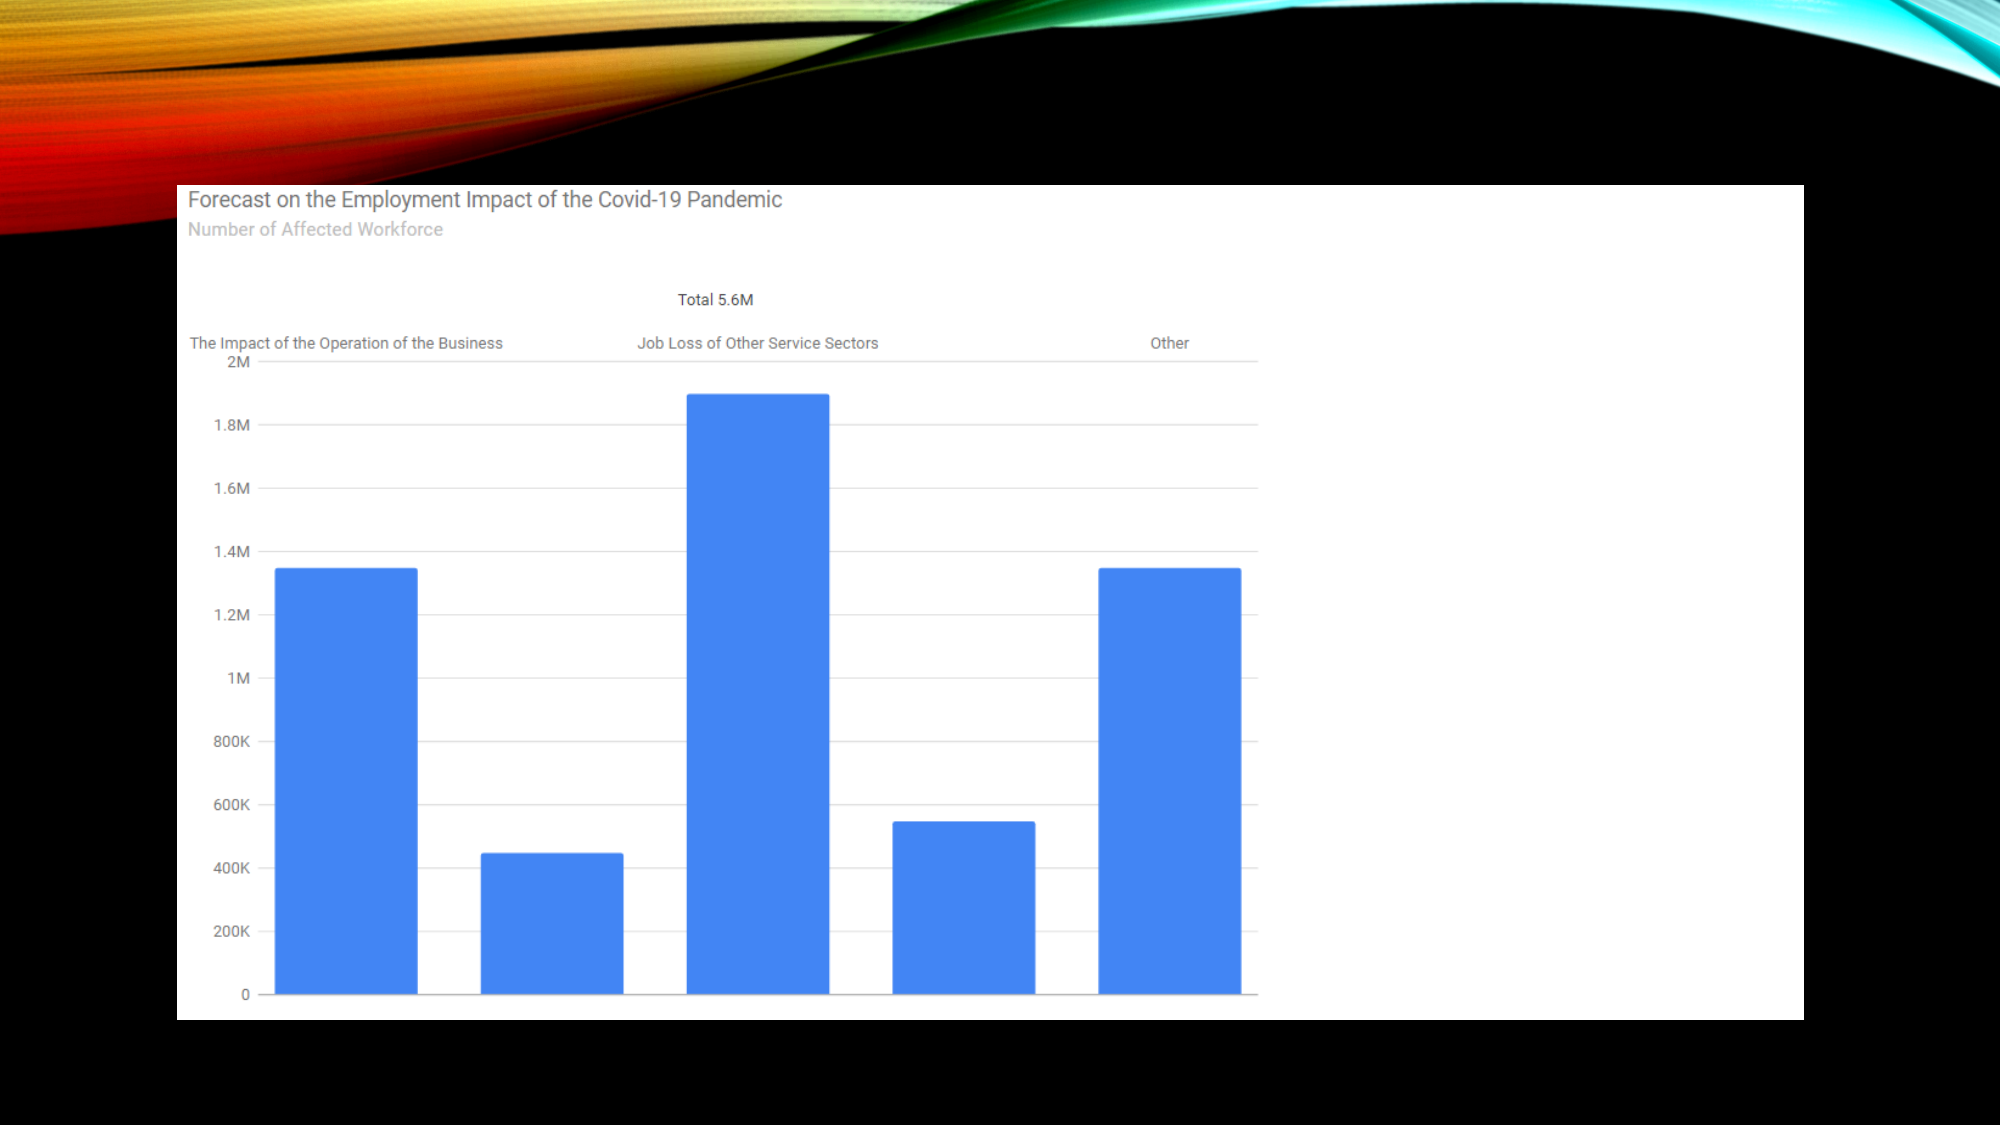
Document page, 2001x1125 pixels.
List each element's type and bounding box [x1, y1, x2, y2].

list [177, 185, 1805, 1021]
picture [0, 0, 2000, 237]
